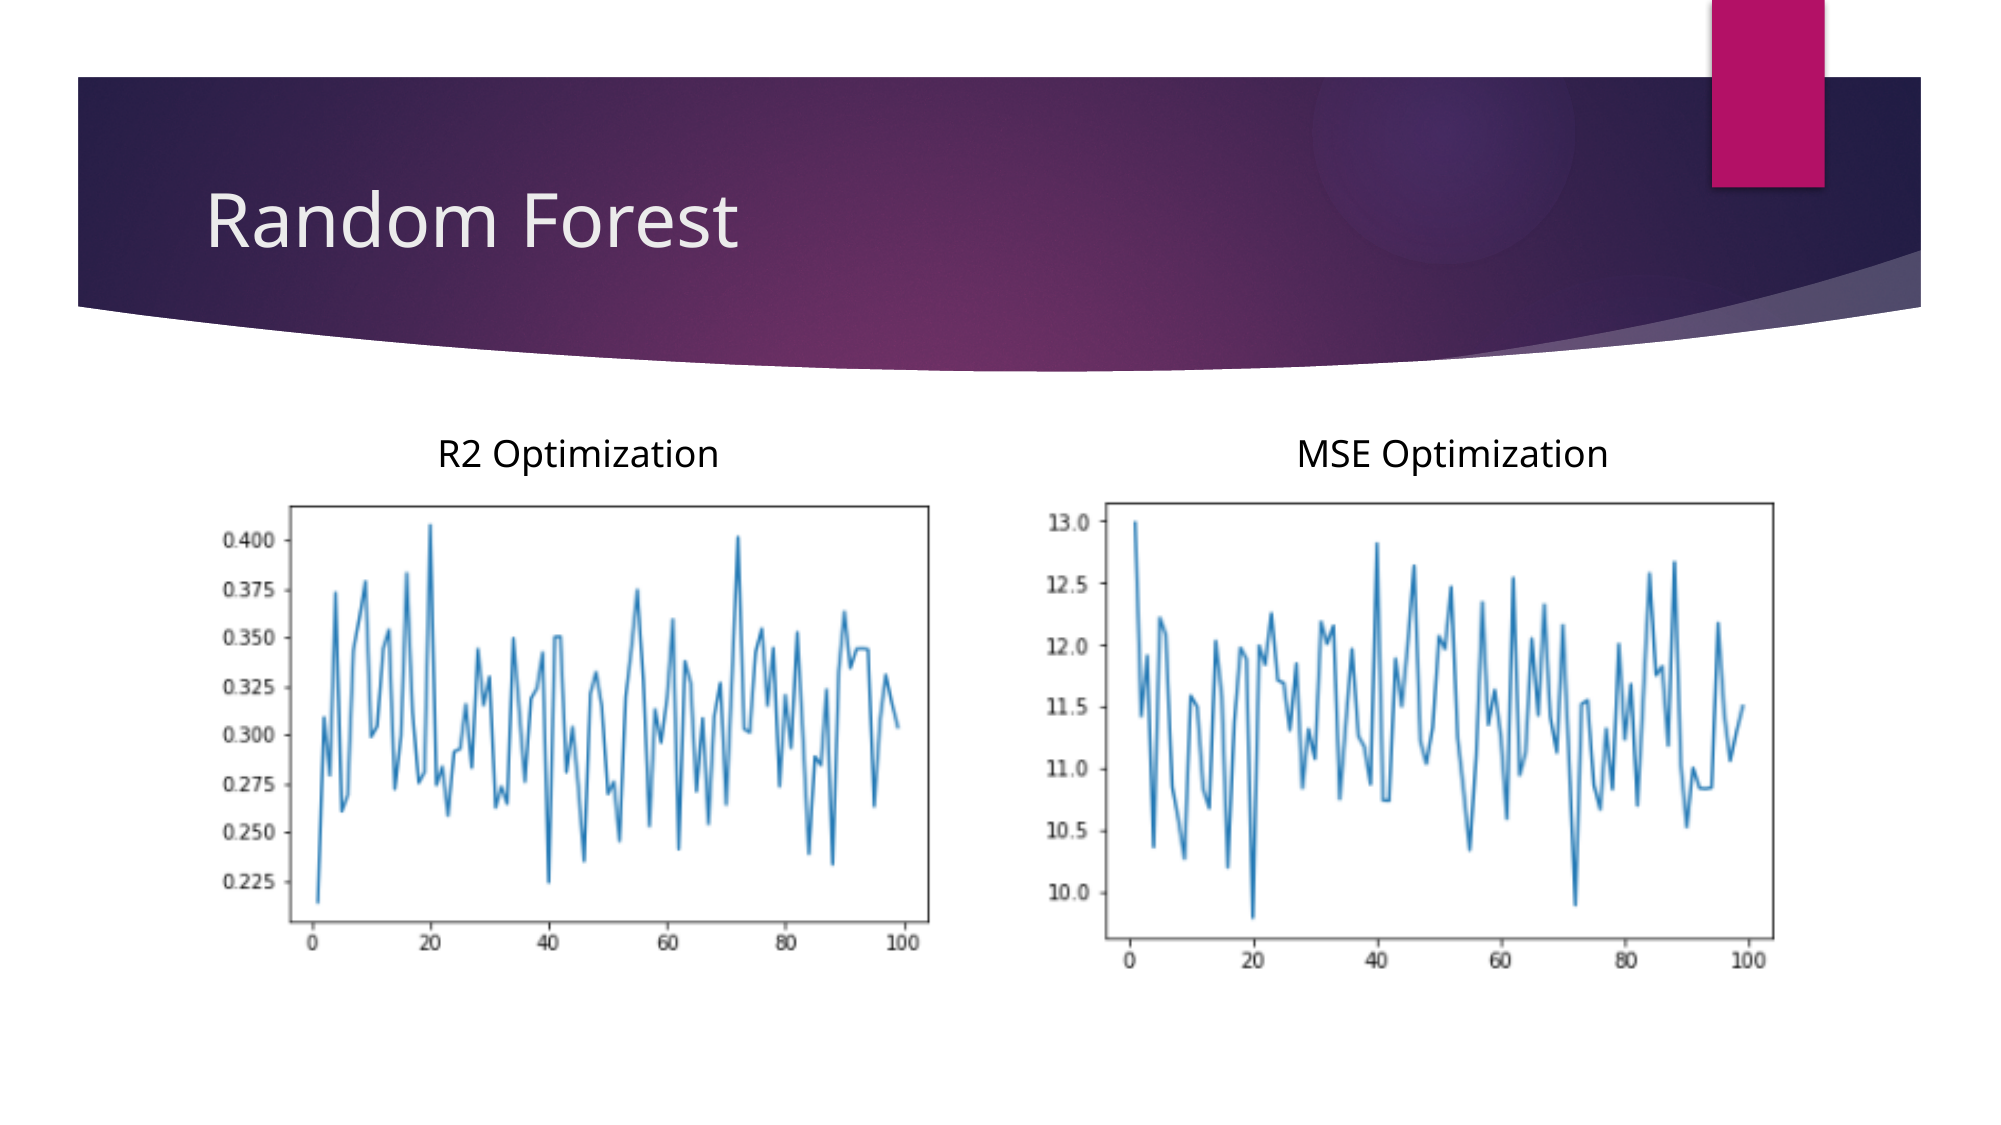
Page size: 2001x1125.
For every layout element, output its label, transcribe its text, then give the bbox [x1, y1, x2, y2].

text_box R2 Optimization [422, 422, 736, 468]
picture [189, 470, 1000, 992]
text_box MSE Optimization [1281, 422, 1625, 481]
picture [1029, 483, 1826, 991]
title Random Forest [189, 159, 1627, 276]
